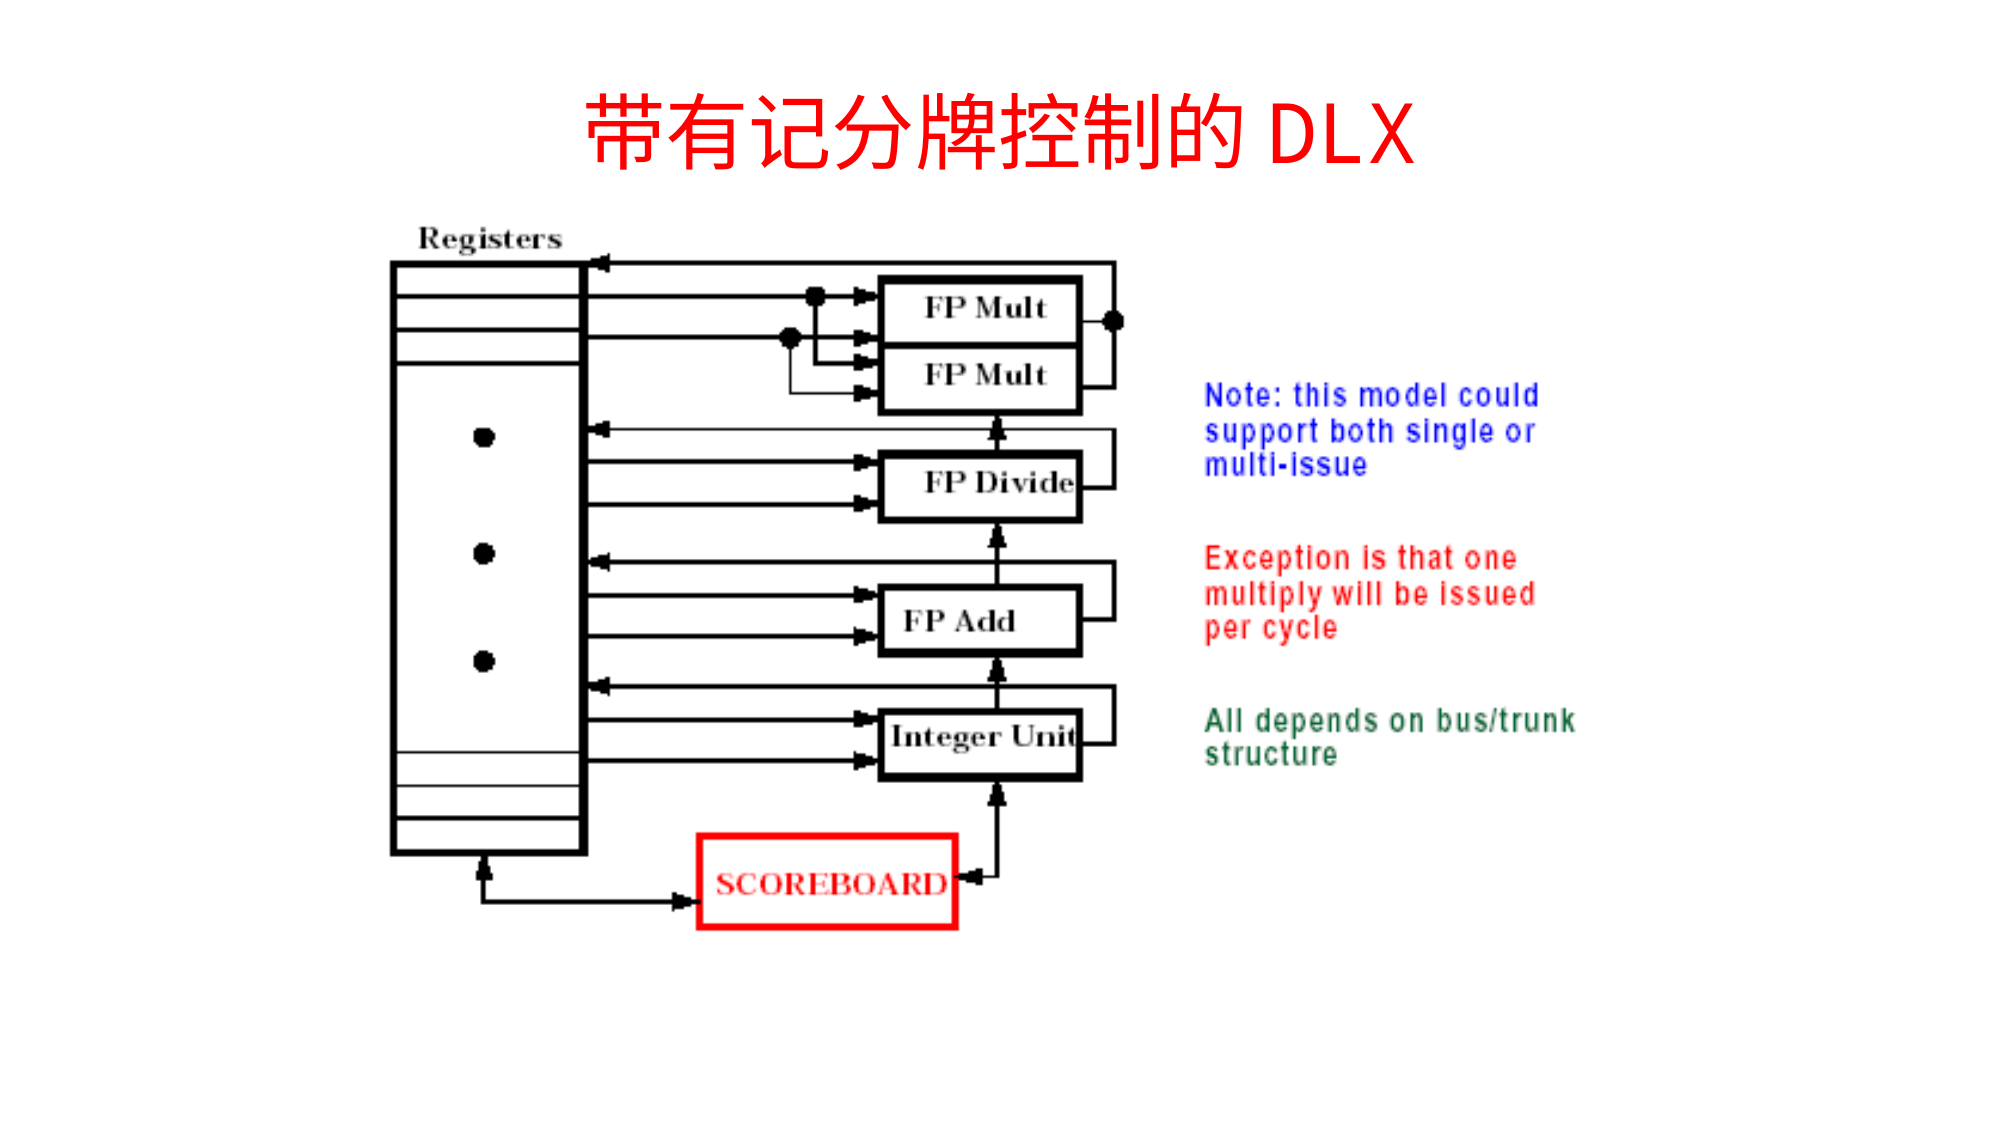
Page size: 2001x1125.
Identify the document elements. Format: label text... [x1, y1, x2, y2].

picture [362, 199, 1600, 960]
title 带有记分牌控制的DLX [137, 59, 1863, 200]
